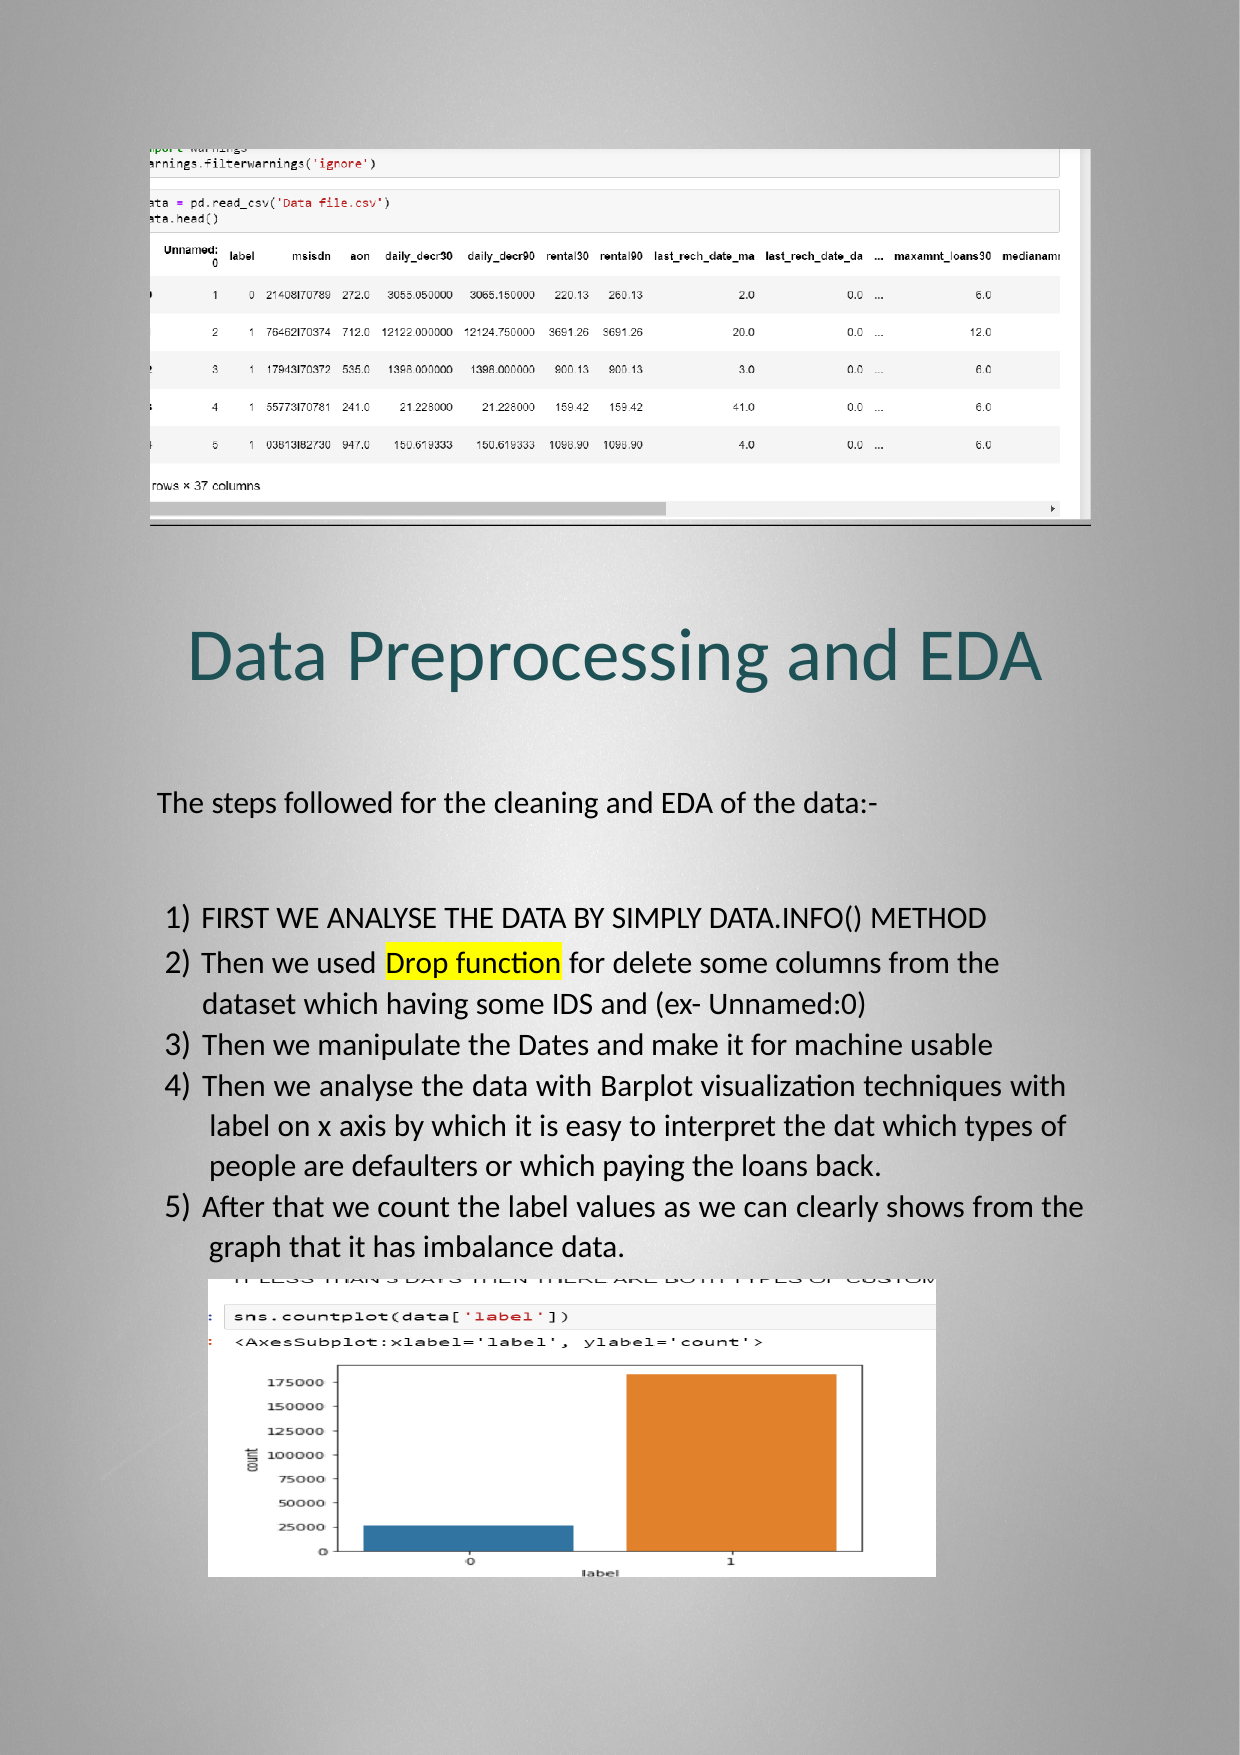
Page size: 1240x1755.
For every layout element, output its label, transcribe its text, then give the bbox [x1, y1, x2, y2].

text_box The steps followed for the cleaning and EDA of the data:- 1) FIRST WE ANALYSE THE DATA BY SIMPLY DATA.INFO() METHOD [154, 779, 1010, 936]
text_box dataset which having some IDS and (ex- Unnamed:0) Then we manipulate the Dates and make it for machine usable Then we analyse the data with Barplot visualization techniques with label on x axis by which it is easy to interpret the dat which types of people are defaulters or which paying the loans back. After that we count the label values as we can clearly shows from the graph that it has imbalance data. [162, 978, 1086, 1264]
title Data Preprocessing and EDA [185, 603, 1052, 899]
text_box for delete some columns from the [567, 940, 1005, 978]
text_box Drop function [385, 942, 563, 978]
text_box 2) Then we used [162, 940, 381, 978]
picture [149, 149, 1092, 526]
picture [208, 1278, 936, 1578]
